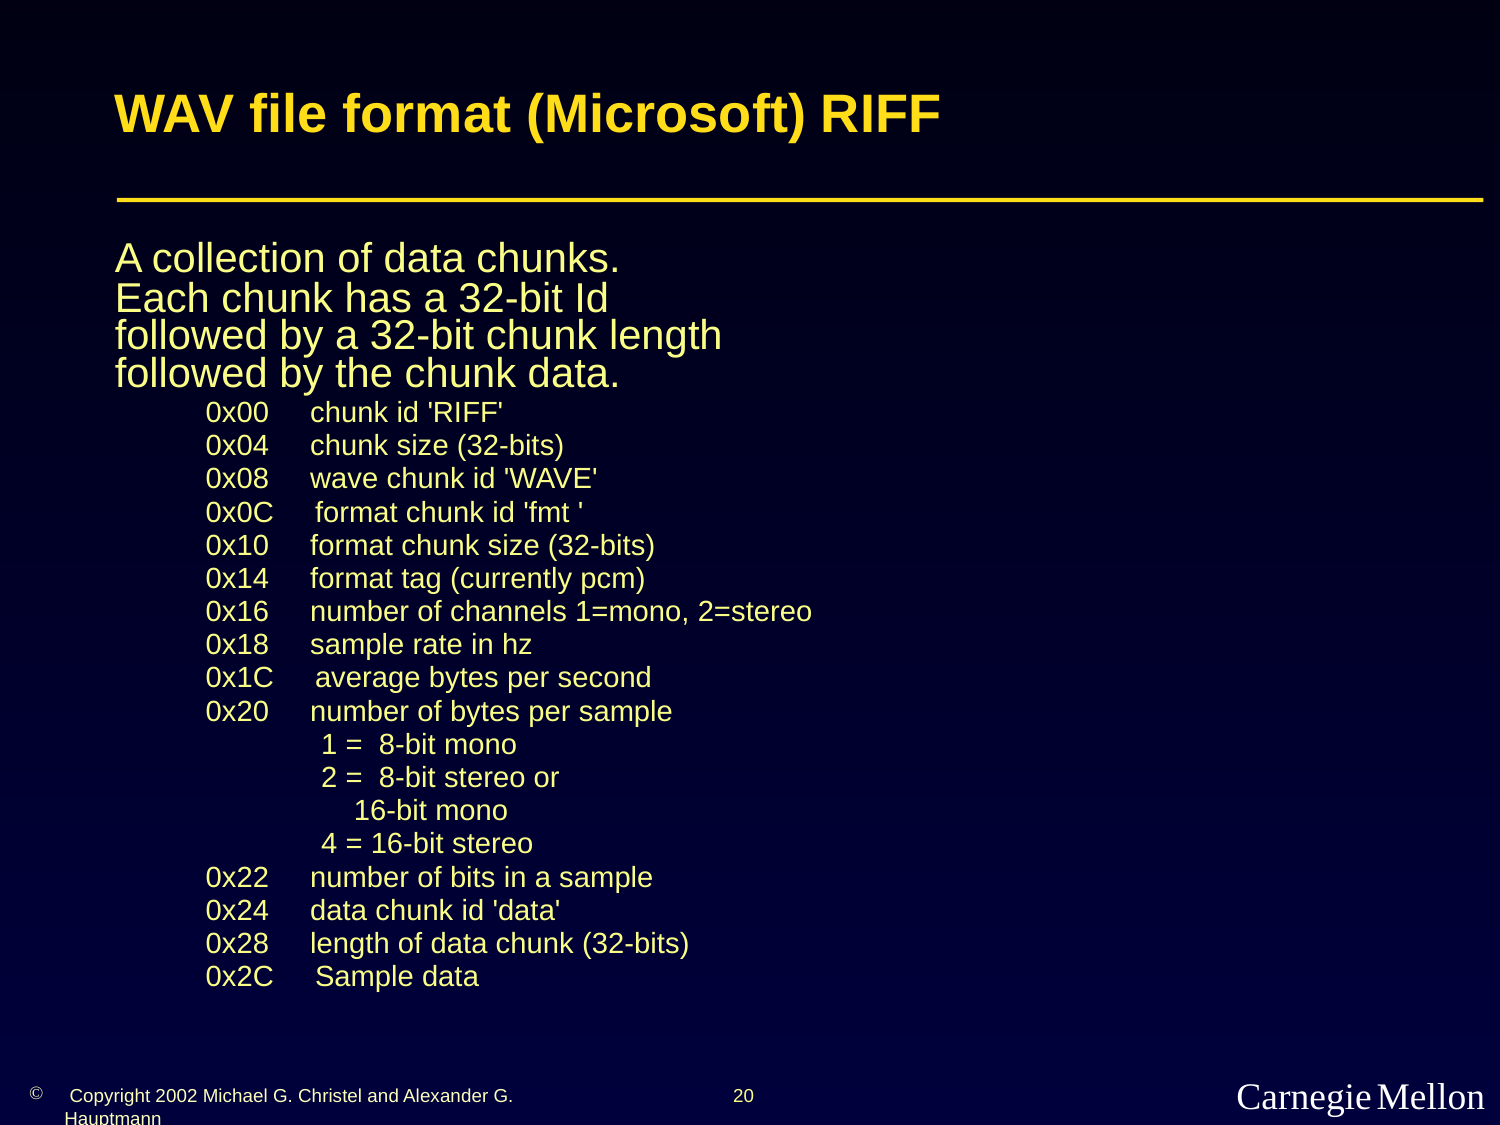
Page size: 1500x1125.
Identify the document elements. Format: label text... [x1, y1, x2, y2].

list A collection of data chunks. Each chunk has a 32-bit Id followed by a 32-bit chunk length followed by the chunk data. 0x00 chunk id 'RIFF' 0x04 chunk size (32-bits) 0x08 wave chunk id 'WAVE' 0x0C format chunk id 'fmt ' 0x10 format chunk size (32-bits) 0x14 format tag (currently pcm) 0x16 number of channels 1=mono, 2=stereo 0x18 sample rate in hz 0x1C average bytes per second 0x20 number of bytes per sample 1 = 8-bit mono 2 = 8-bit stereo or 16-bit mono 4 = 16-bit stereo 0x22 number of bits in a sample 0x24 data chunk id 'data' 0x28 length of data chunk (32-bits) 0x2C Sample data [99, 236, 1376, 913]
title WAV file format (Microsoft) RIFF [99, 49, 1500, 173]
